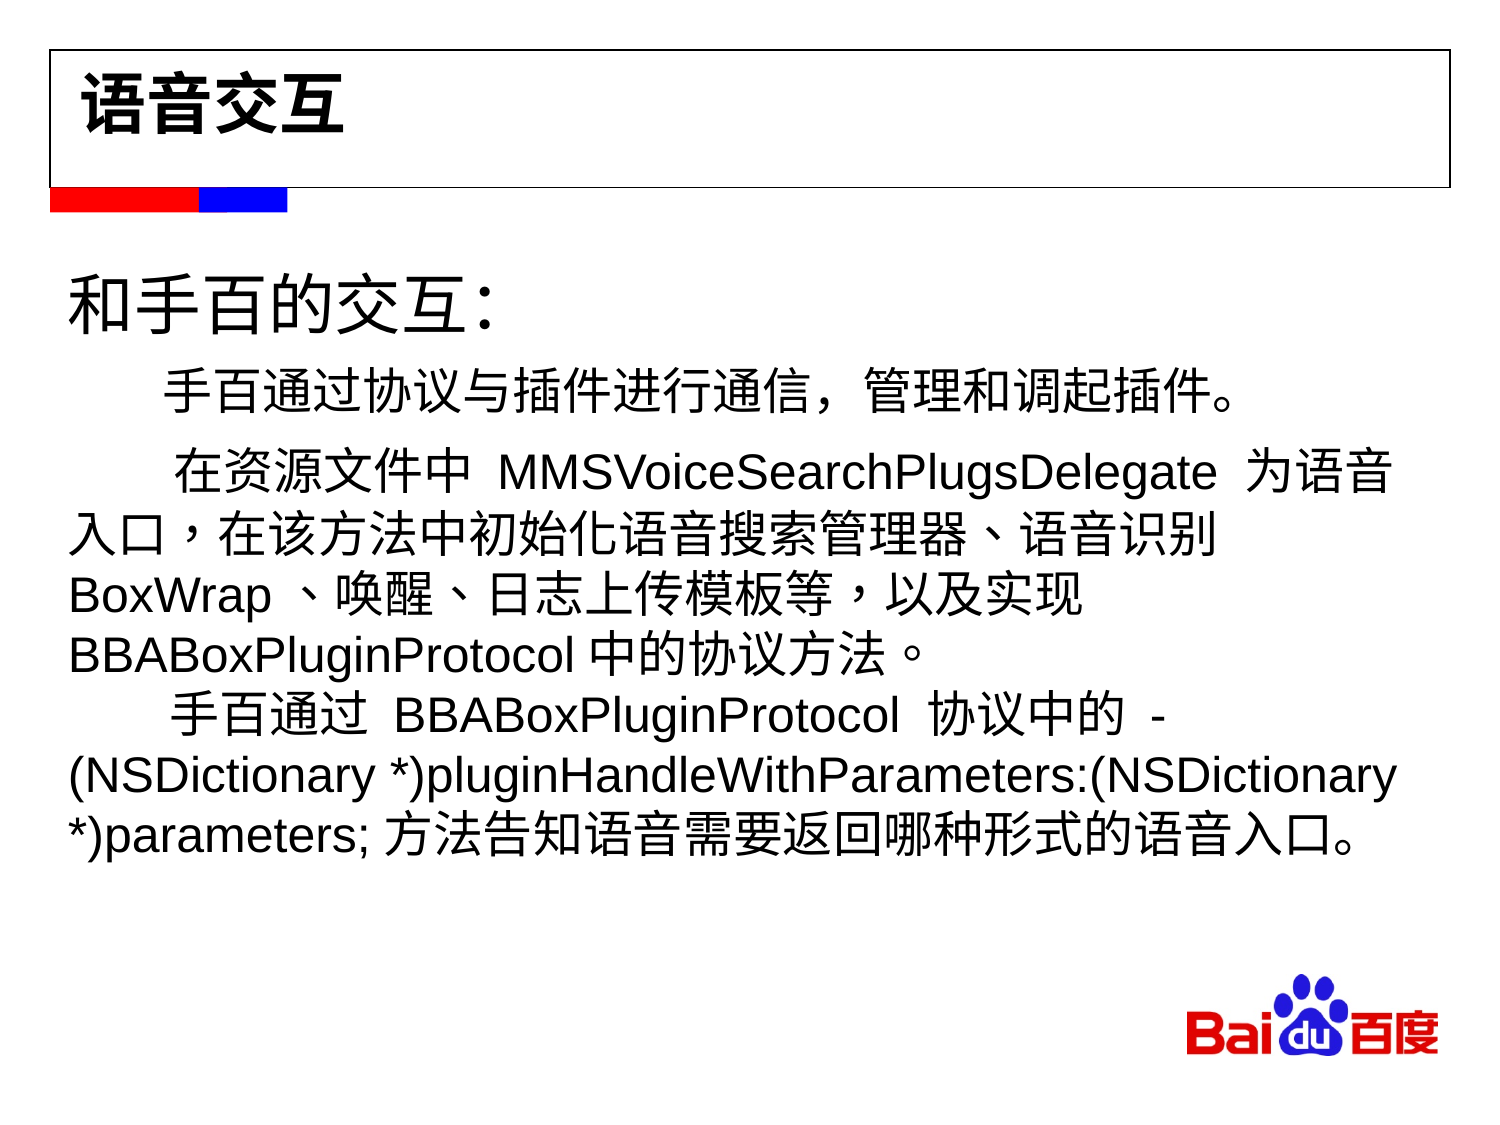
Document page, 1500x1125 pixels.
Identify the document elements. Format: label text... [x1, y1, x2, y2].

text_box 语音交互 [64, 54, 1151, 150]
picture [1187, 974, 1438, 1056]
text_box 和手百的交互： 手百通过协议与插件进行通信，管理和调起插件。 在资源文件中 MMSVoiceSearchPlugsDelegate 为语音入口，在该方法中初始化语音搜索管理器、语音识别BoxWrap、唤醒、日志上传模板等，以及实现BBABoxPluginProtocol中的协议方法。 手百通过 BBABoxPluginProtocol 协议中的 -(NSDictionary *)pluginHandleWithParameters:(NSDictionary *)parameters;方法告知语音需要返回哪种形式的语音入口。 [53, 255, 1447, 870]
